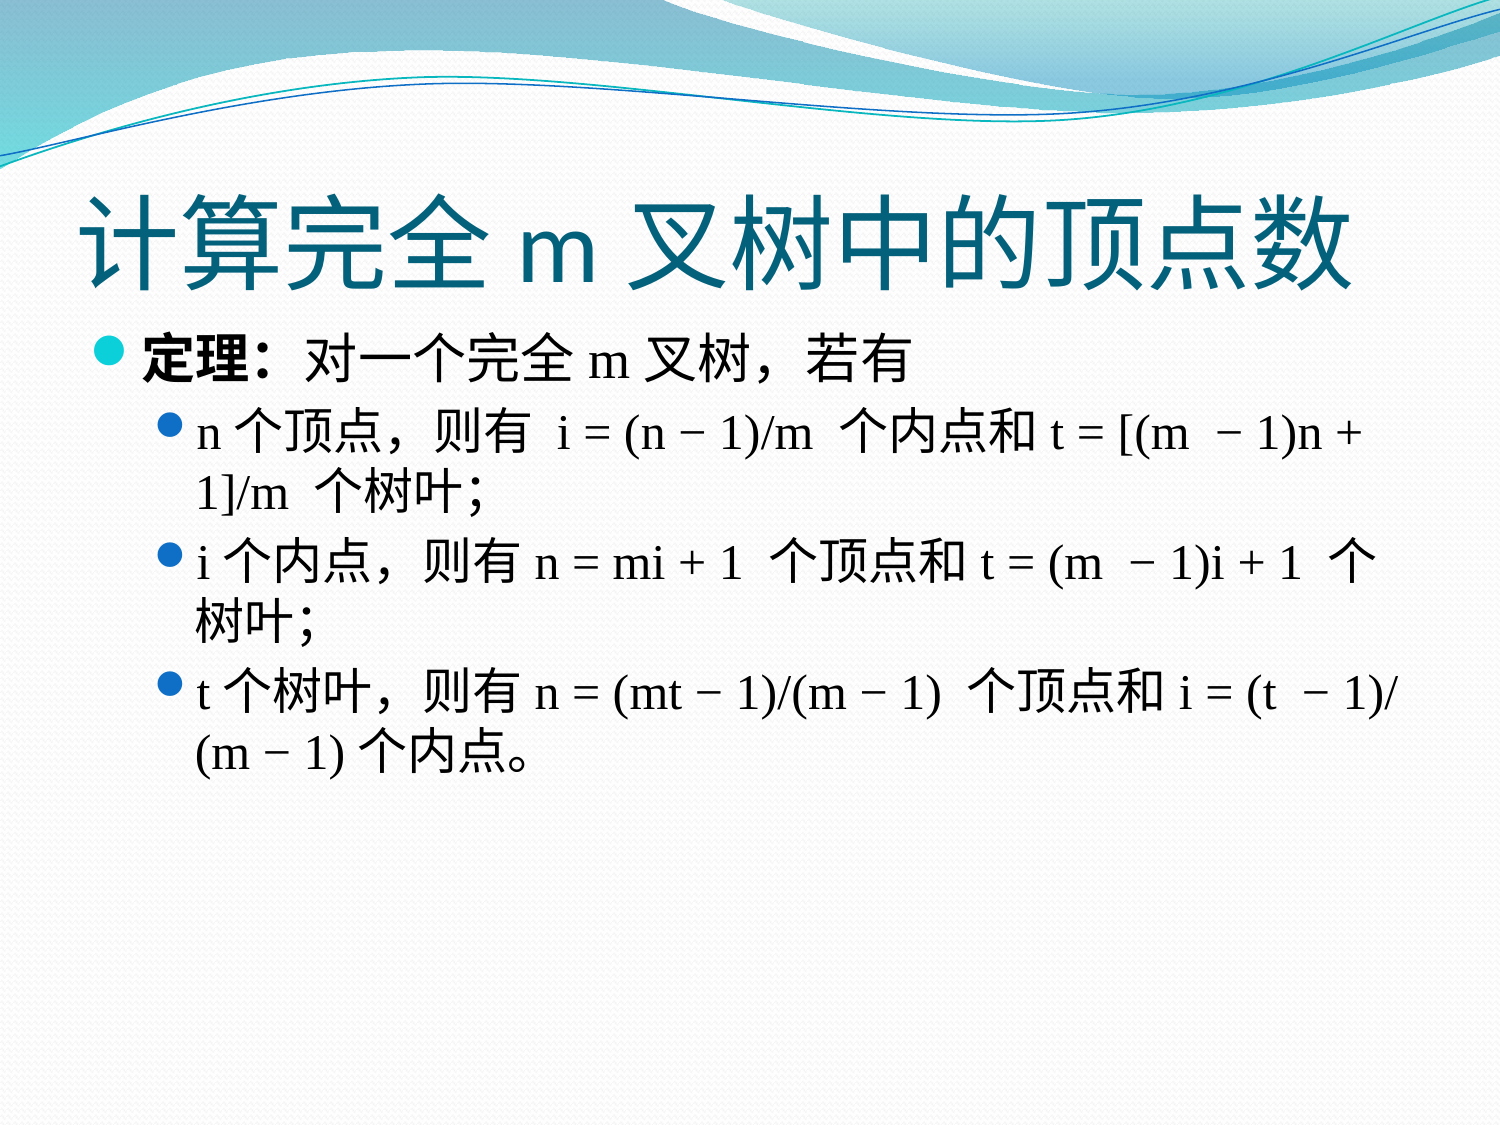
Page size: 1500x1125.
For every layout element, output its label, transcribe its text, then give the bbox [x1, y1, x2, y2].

list 定理：对一个完全m叉树，若有 n个顶点，则有 i = (n − 1)/m 个内点和t = [(m − 1)n + 1]/m 个树叶； i个内点，则有n = mi + 1 个顶点和t = (m − 1)i + 1 个树叶； t个树叶，则有n = (mt − 1)/(m − 1) 个顶点和i = (t − 1)/ (m − 1)个内点。 [75, 317, 1425, 1038]
title 计算完全m叉树中的顶点数 [75, 115, 1425, 303]
